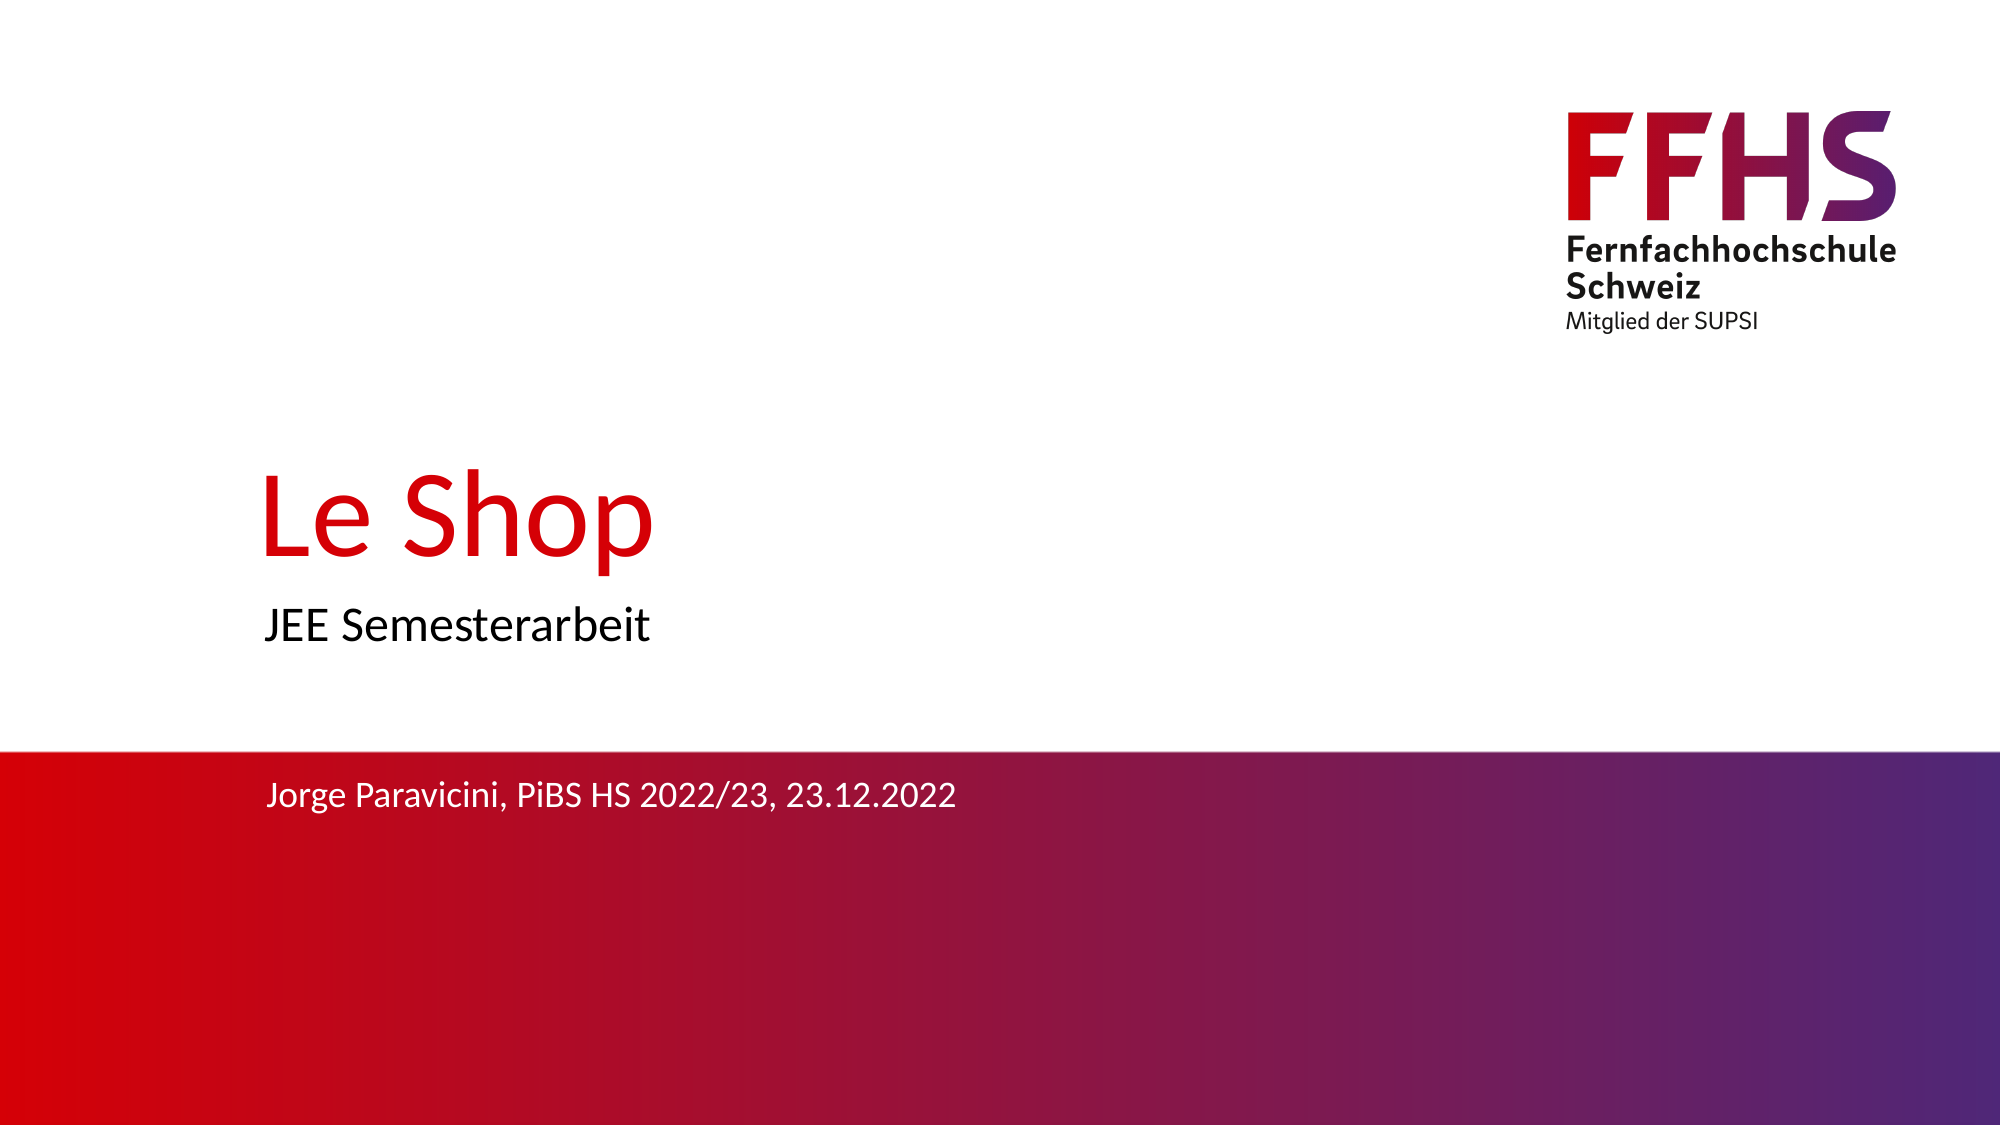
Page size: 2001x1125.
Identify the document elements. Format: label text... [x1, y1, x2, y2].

picture [0, 751, 2000, 1125]
subtitle JEE Semesterarbeit [249, 591, 1750, 730]
list Jorge Paravicini, PiBS HS 2022/23, 23.12.2022 [249, 775, 1750, 880]
picture [1750, 111, 1896, 334]
title Le Shop [249, 111, 1750, 591]
